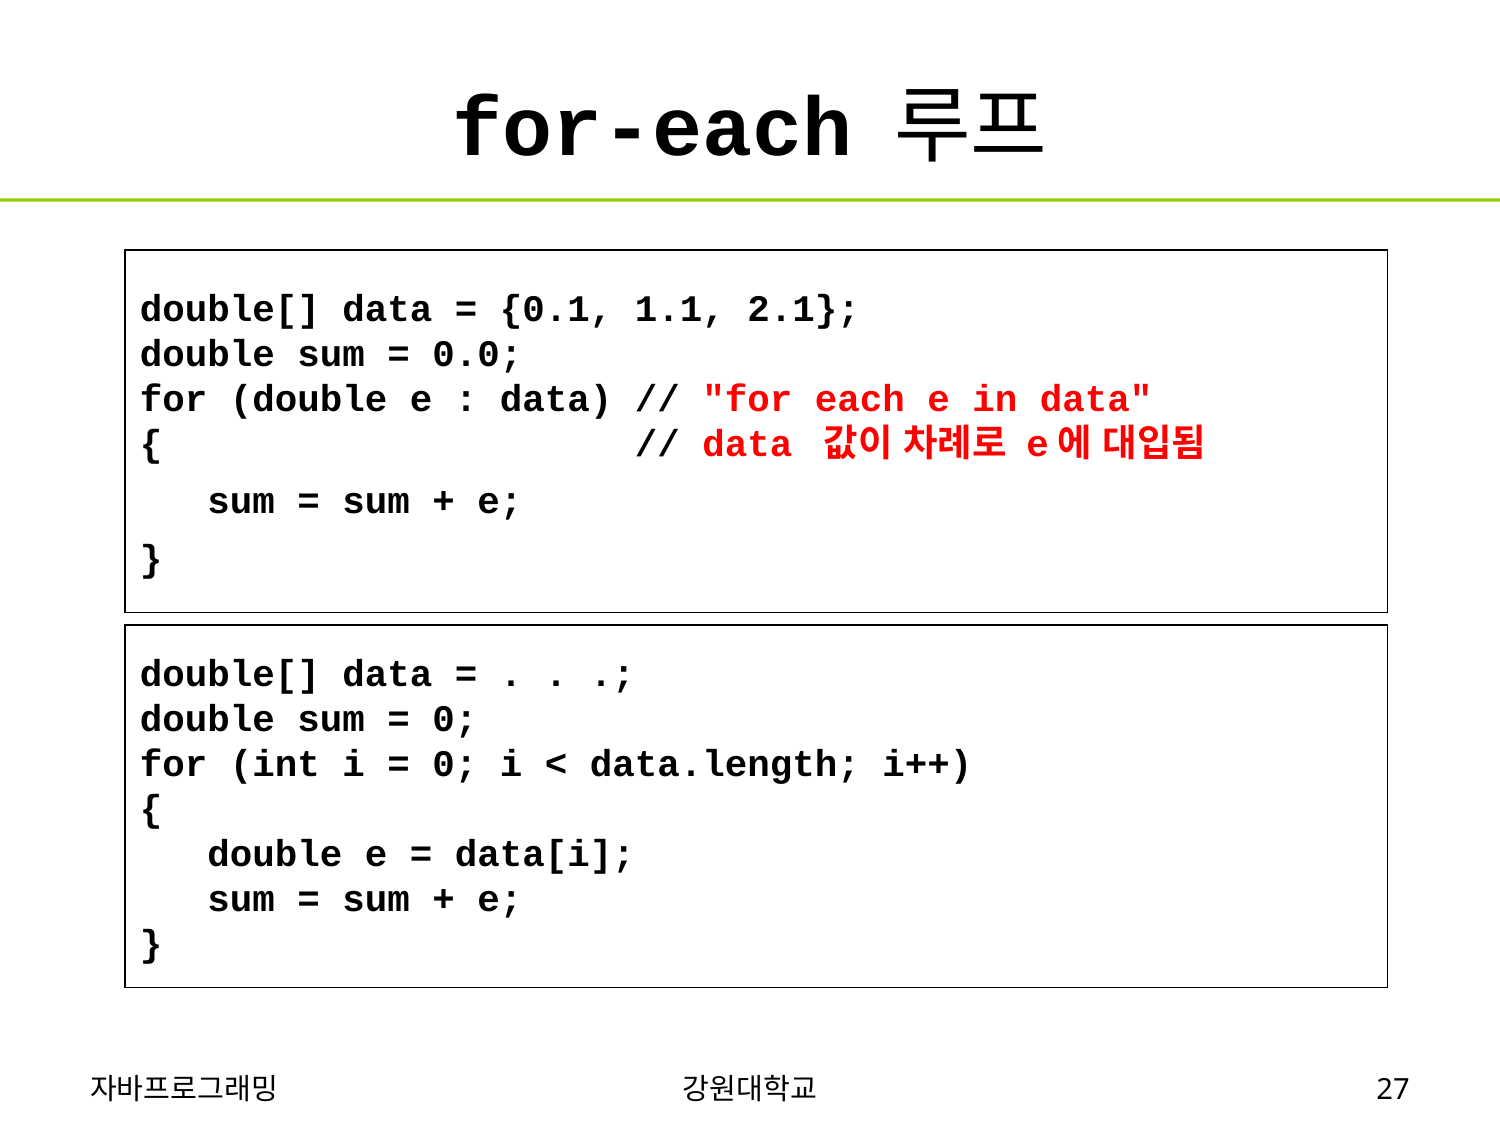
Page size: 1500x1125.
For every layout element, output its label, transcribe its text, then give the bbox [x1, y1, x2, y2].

slide_number 자바프로그래밍 [74, 1062, 476, 1103]
title for-each 루프 [74, 44, 1426, 201]
footer 강원대학교 [512, 1062, 988, 1103]
text_box double[] data = {0.1, 1.1, 2.1}; double sum = 0.0; for (double e : data) // "for each e in data" { // data 값이 차례로 e에 대입됨 sum = sum + e; } [124, 249, 1388, 613]
slide_number 27 [1074, 1062, 1426, 1103]
text_box double[] data = . . .; double sum = 0; for (int i = 0; i < data.length; i++) { double e = data[i]; sum = sum + e; } [124, 624, 1388, 988]
